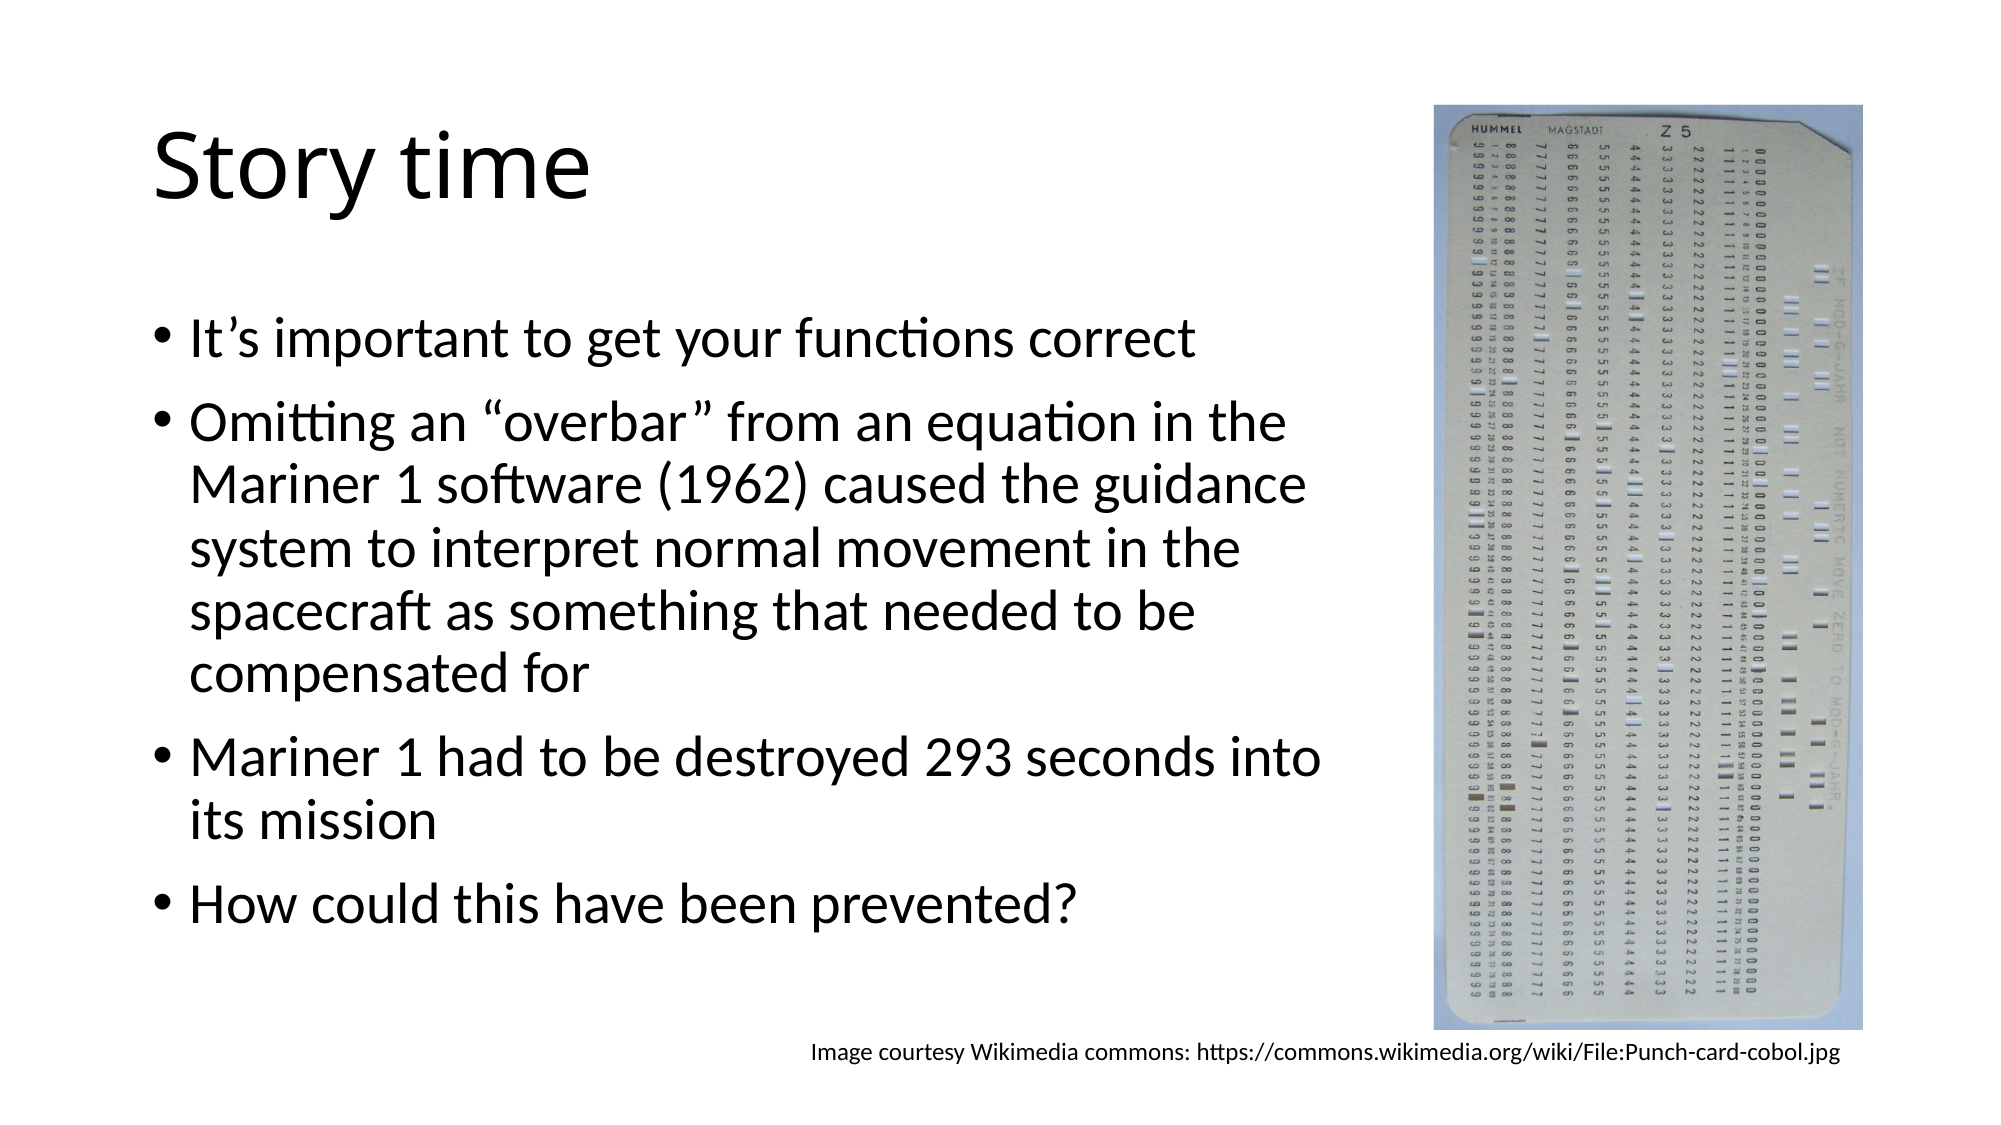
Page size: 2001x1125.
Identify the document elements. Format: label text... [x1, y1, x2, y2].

list It’s important to get your functions correct Omitting an “overbar” from an equation in the Mariner 1 software (1962) caused the guidance system to interpret normal movement in the spacecraft as something that needed to be compensated for Mariner 1 had to be destroyed 293 seconds into its mission How could this have been prevented? [137, 299, 1403, 1014]
title Story time [137, 59, 1863, 278]
text_box Image courtesy Wikimedia commons: https://commons.wikimedia.org/wiki/File:Punch-card-cobol.jpg [796, 1028, 1858, 1074]
picture [1185, 106, 2000, 1029]
